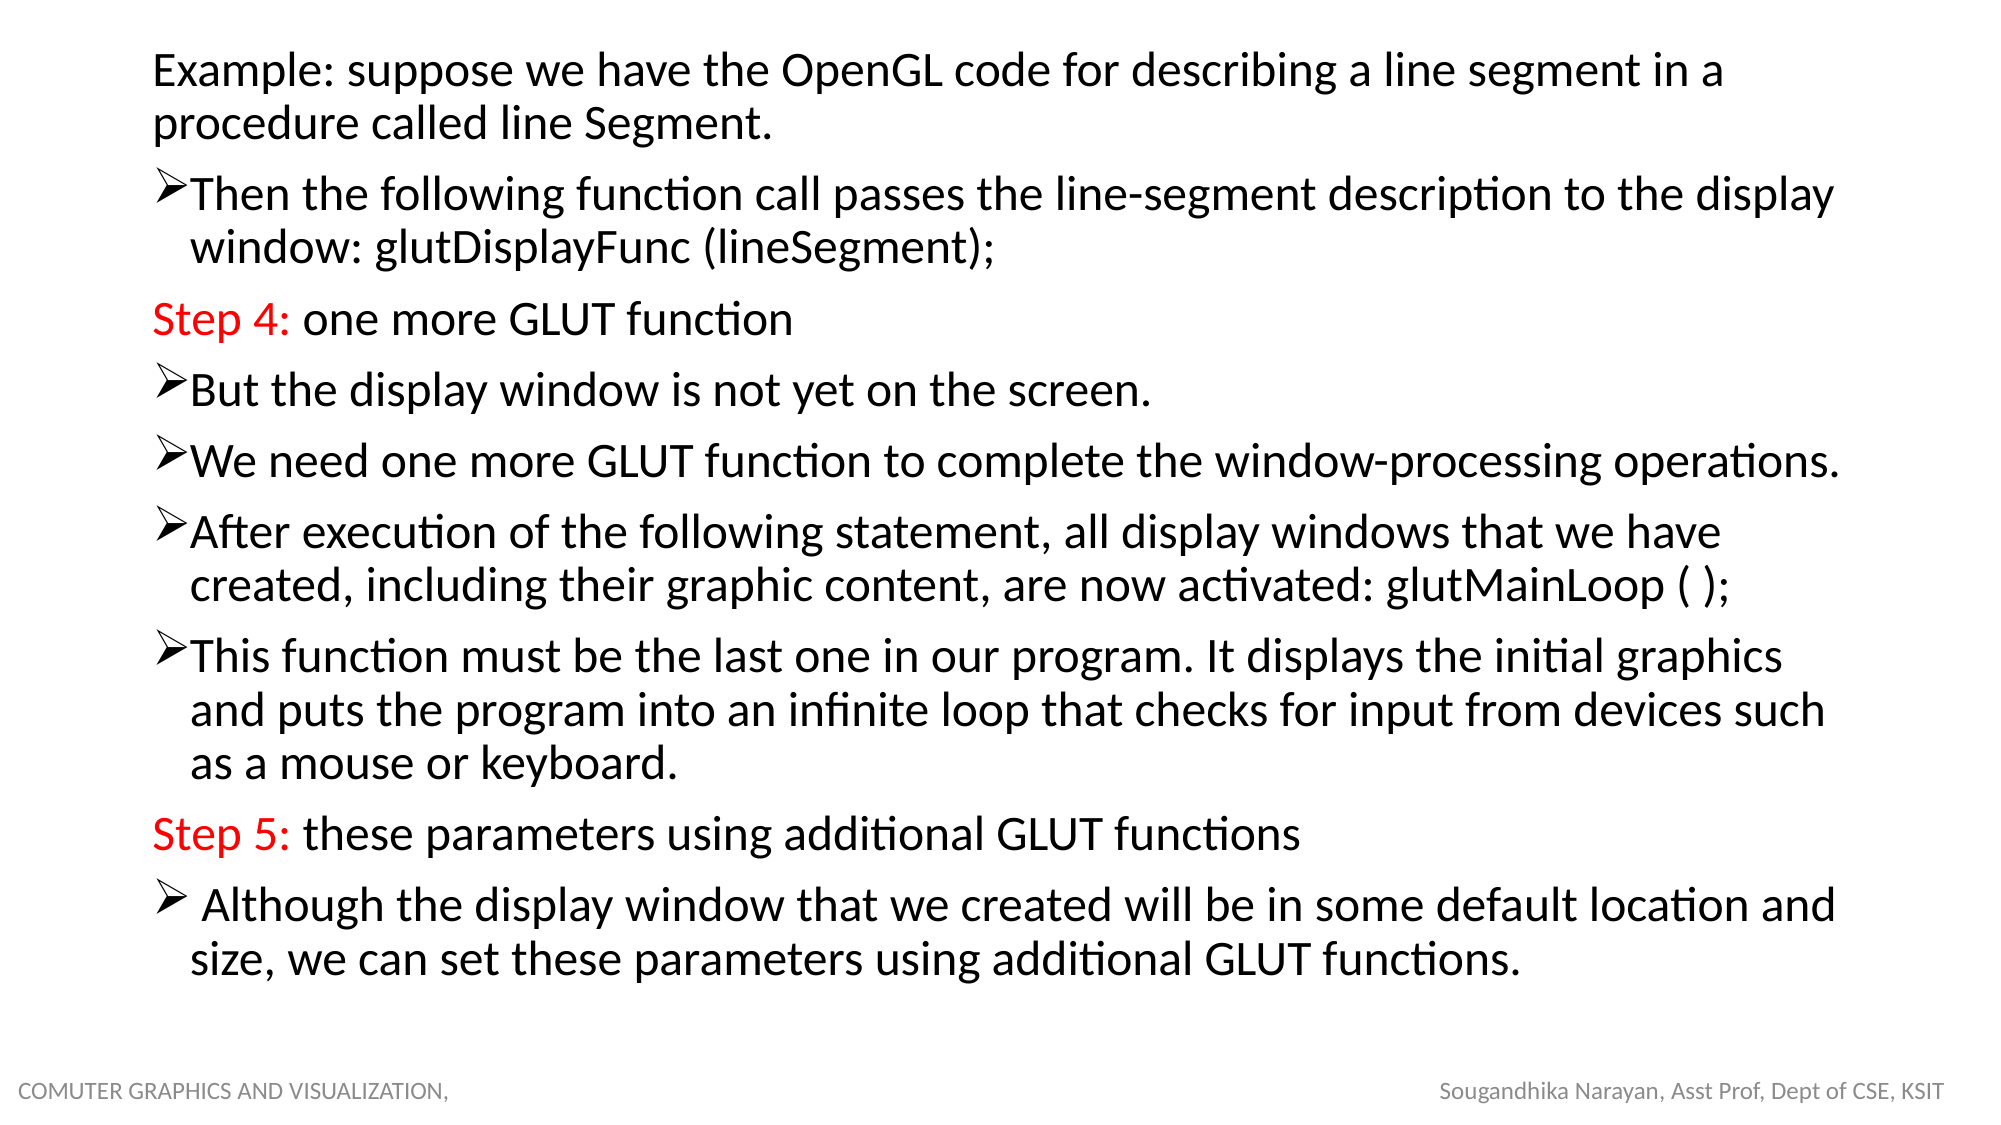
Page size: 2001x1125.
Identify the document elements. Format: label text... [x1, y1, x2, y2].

footer COMUTER GRAPHICS AND VISUALIZATION, Sougandhika Narayan, Asst Prof, Dept of CSE, KSIT [0, 1072, 1980, 1106]
list Example: suppose we have the OpenGL code for describing a line segment in a procedure called line Segment. Then the following function call passes the line-segment description to the display window: glutDisplayFunc (lineSegment); Step 4: one more GLUT function But the display window is not yet on the screen. We need one more GLUT function to complete the window-processing operations. After execution of the following statement, all display windows that we have created, including their graphic content, are now activated: glutMainLoop ( ); This function must be the last one in our program. It displays the initial graphics and puts the program into an infinite loop that checks for input from devices such as a mouse or keyboard. Step 5: these parameters using additional GLUT functions Although the display window that we created will be in some default location and size, we can set these parameters using additional GLUT functions. [137, 35, 1863, 1014]
